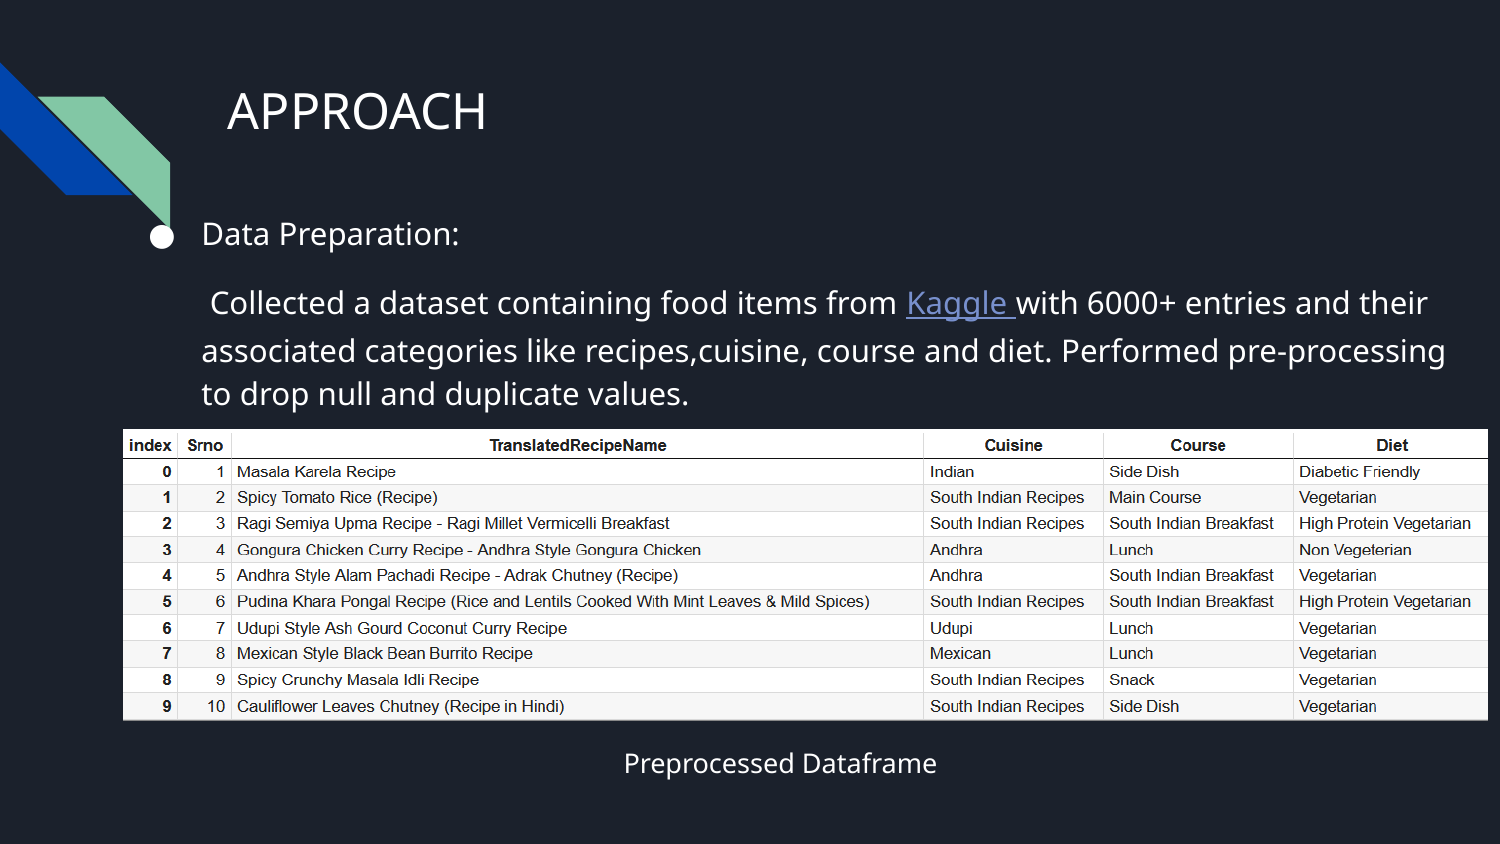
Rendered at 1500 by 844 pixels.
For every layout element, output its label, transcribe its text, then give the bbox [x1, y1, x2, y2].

list Data Preparation: Collected a dataset containing food items from Kaggle with 6000+ entries and their associated categories like recipes,cuisine, course and diet. Performed pre-processing to drop null and duplicate values. [111, 193, 1469, 812]
title APPROACH [212, 64, 1368, 193]
text_box Preprocessed Dataframe [608, 731, 1072, 774]
picture [122, 429, 1489, 722]
